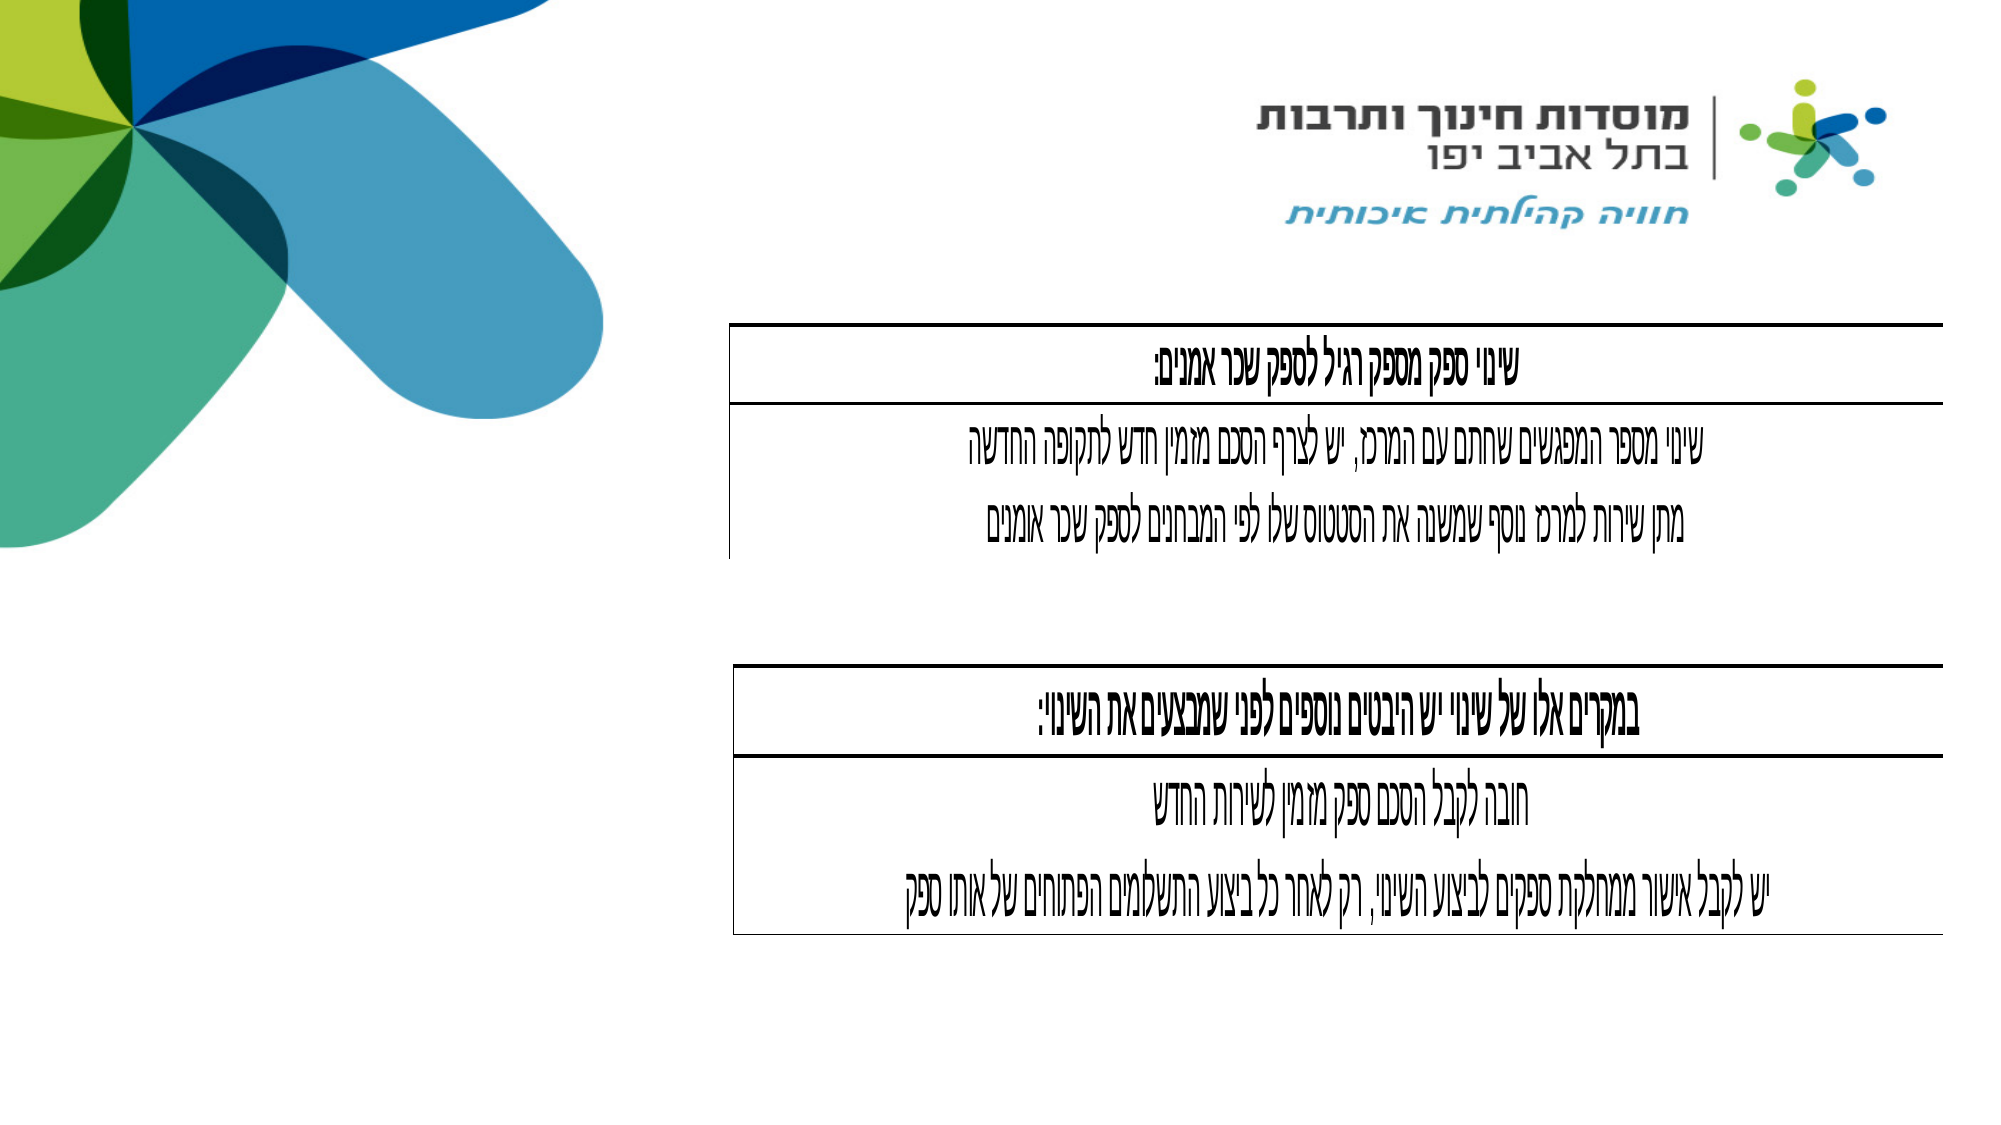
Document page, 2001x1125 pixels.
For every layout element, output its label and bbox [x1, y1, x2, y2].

text_box [728, 323, 1945, 563]
text_box [732, 663, 1945, 939]
picture [0, 0, 2001, 1125]
